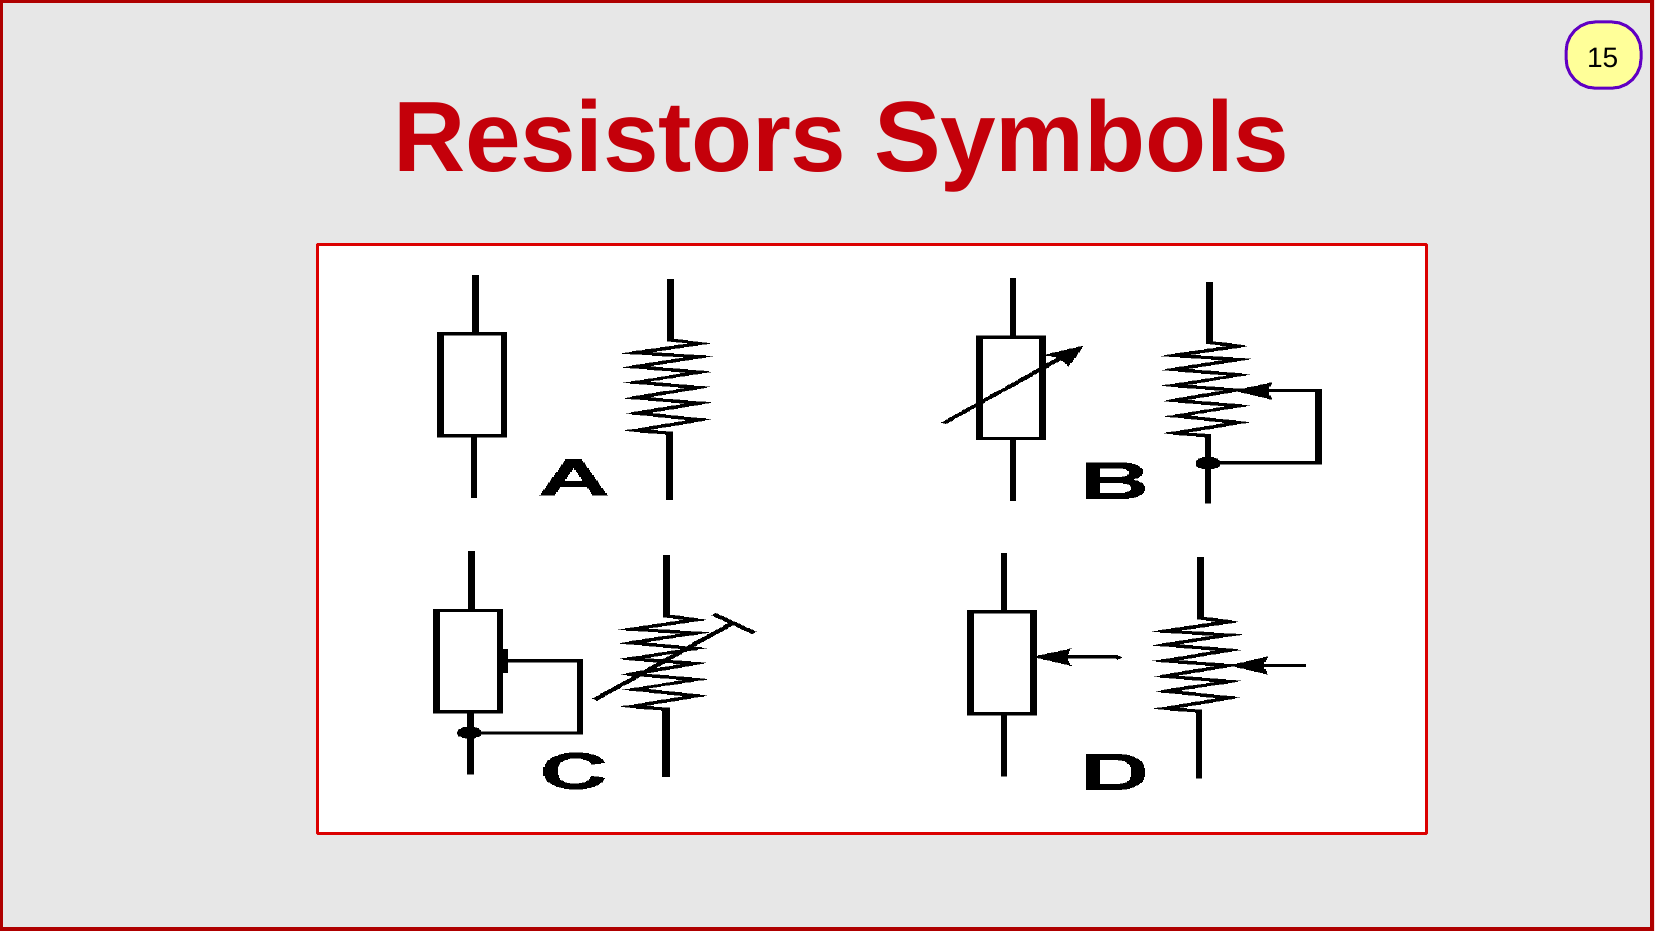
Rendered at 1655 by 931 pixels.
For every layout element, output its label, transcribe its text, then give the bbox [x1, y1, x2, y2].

text_box 15 [1584, 37, 1621, 74]
title Resistors Symbols [391, 69, 1295, 227]
text_box [317, 244, 1427, 834]
